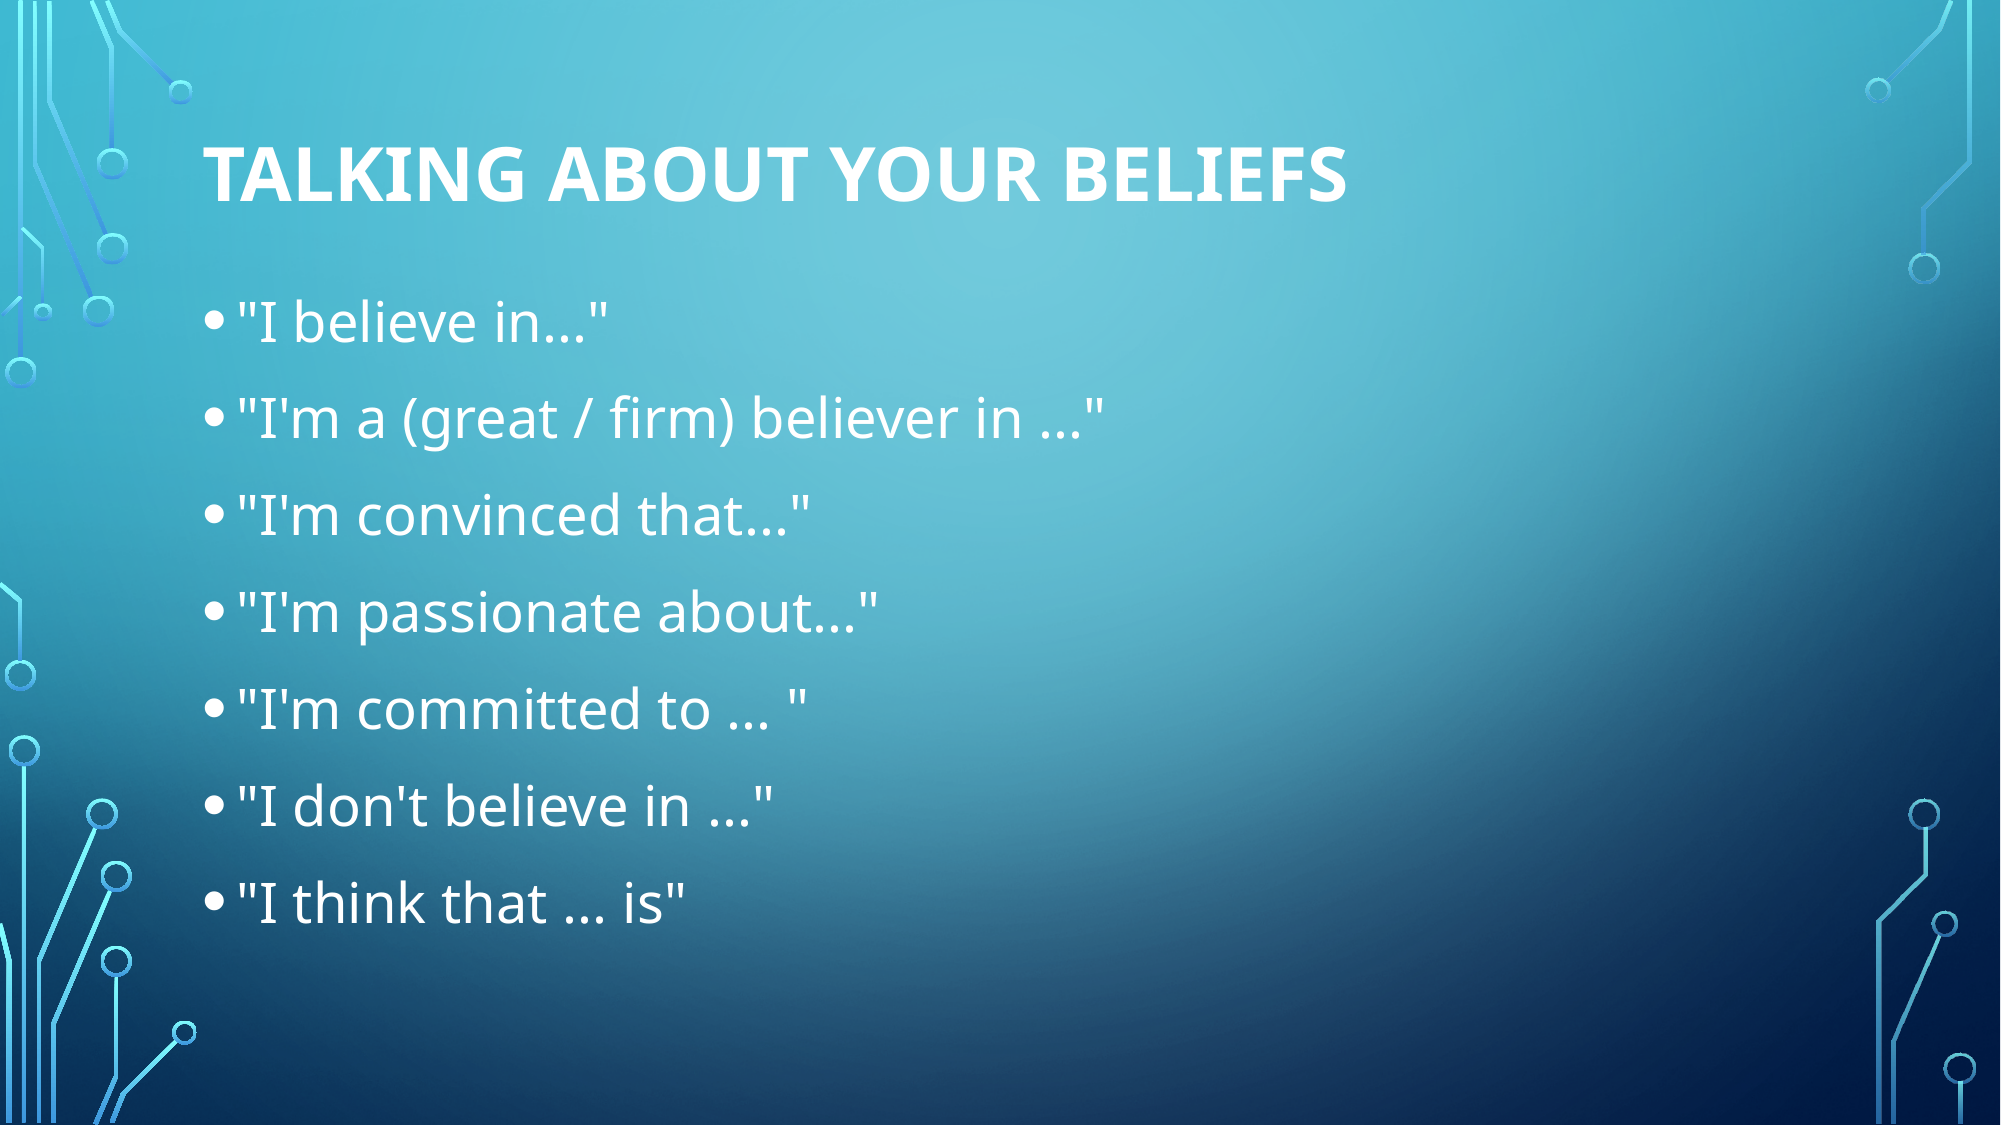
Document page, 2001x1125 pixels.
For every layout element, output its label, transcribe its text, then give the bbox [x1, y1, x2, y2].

title Talking about your beliefs [187, 101, 1813, 265]
list "I believe in..." "I'm a (great / firm) believer in ..." "I'm convinced that..." "I'm passionate about..." "I'm committed to ... " "I don't believe in ..." "I think that ... is" [187, 265, 1813, 950]
